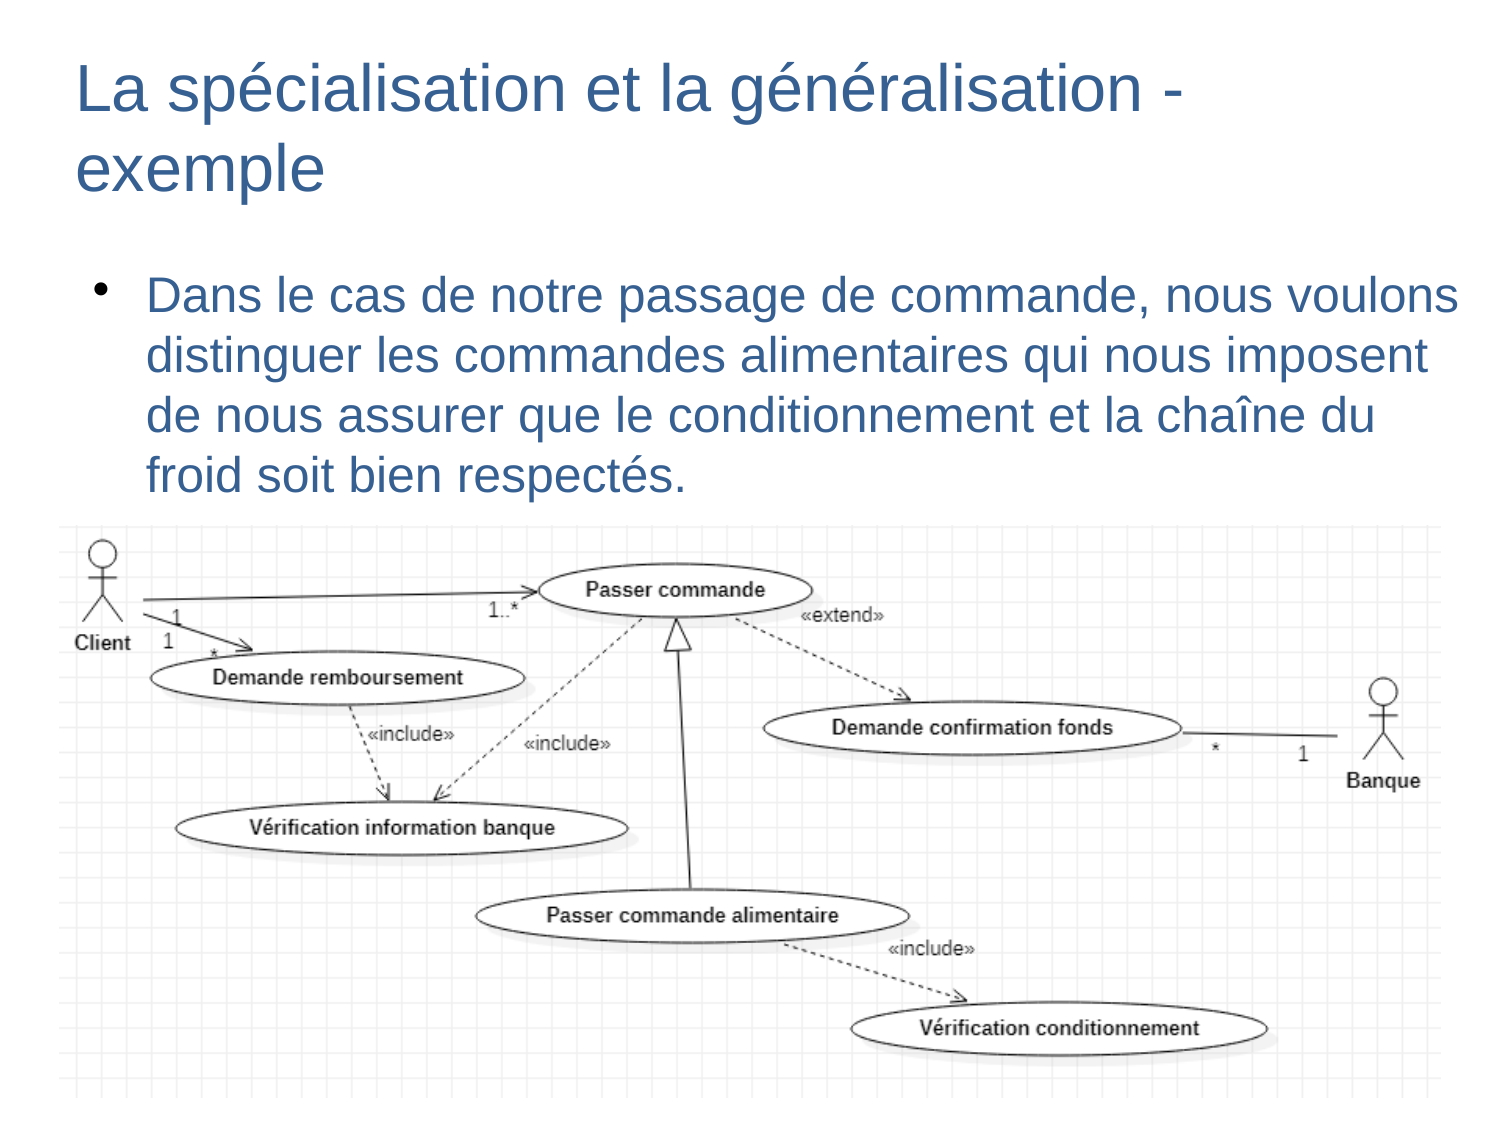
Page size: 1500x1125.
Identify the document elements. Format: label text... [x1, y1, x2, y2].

text_box La spécialisation et la généralisation - exemple [75, 45, 1425, 233]
text_box Dans le cas de notre passage de commande, nous voulons distinguer les commandes alimentaires qui nous imposent de nous assurer que le conditionnement et la chaîne du froid soit bien respectés. [74, 262, 1465, 1005]
picture [59, 525, 1441, 1098]
